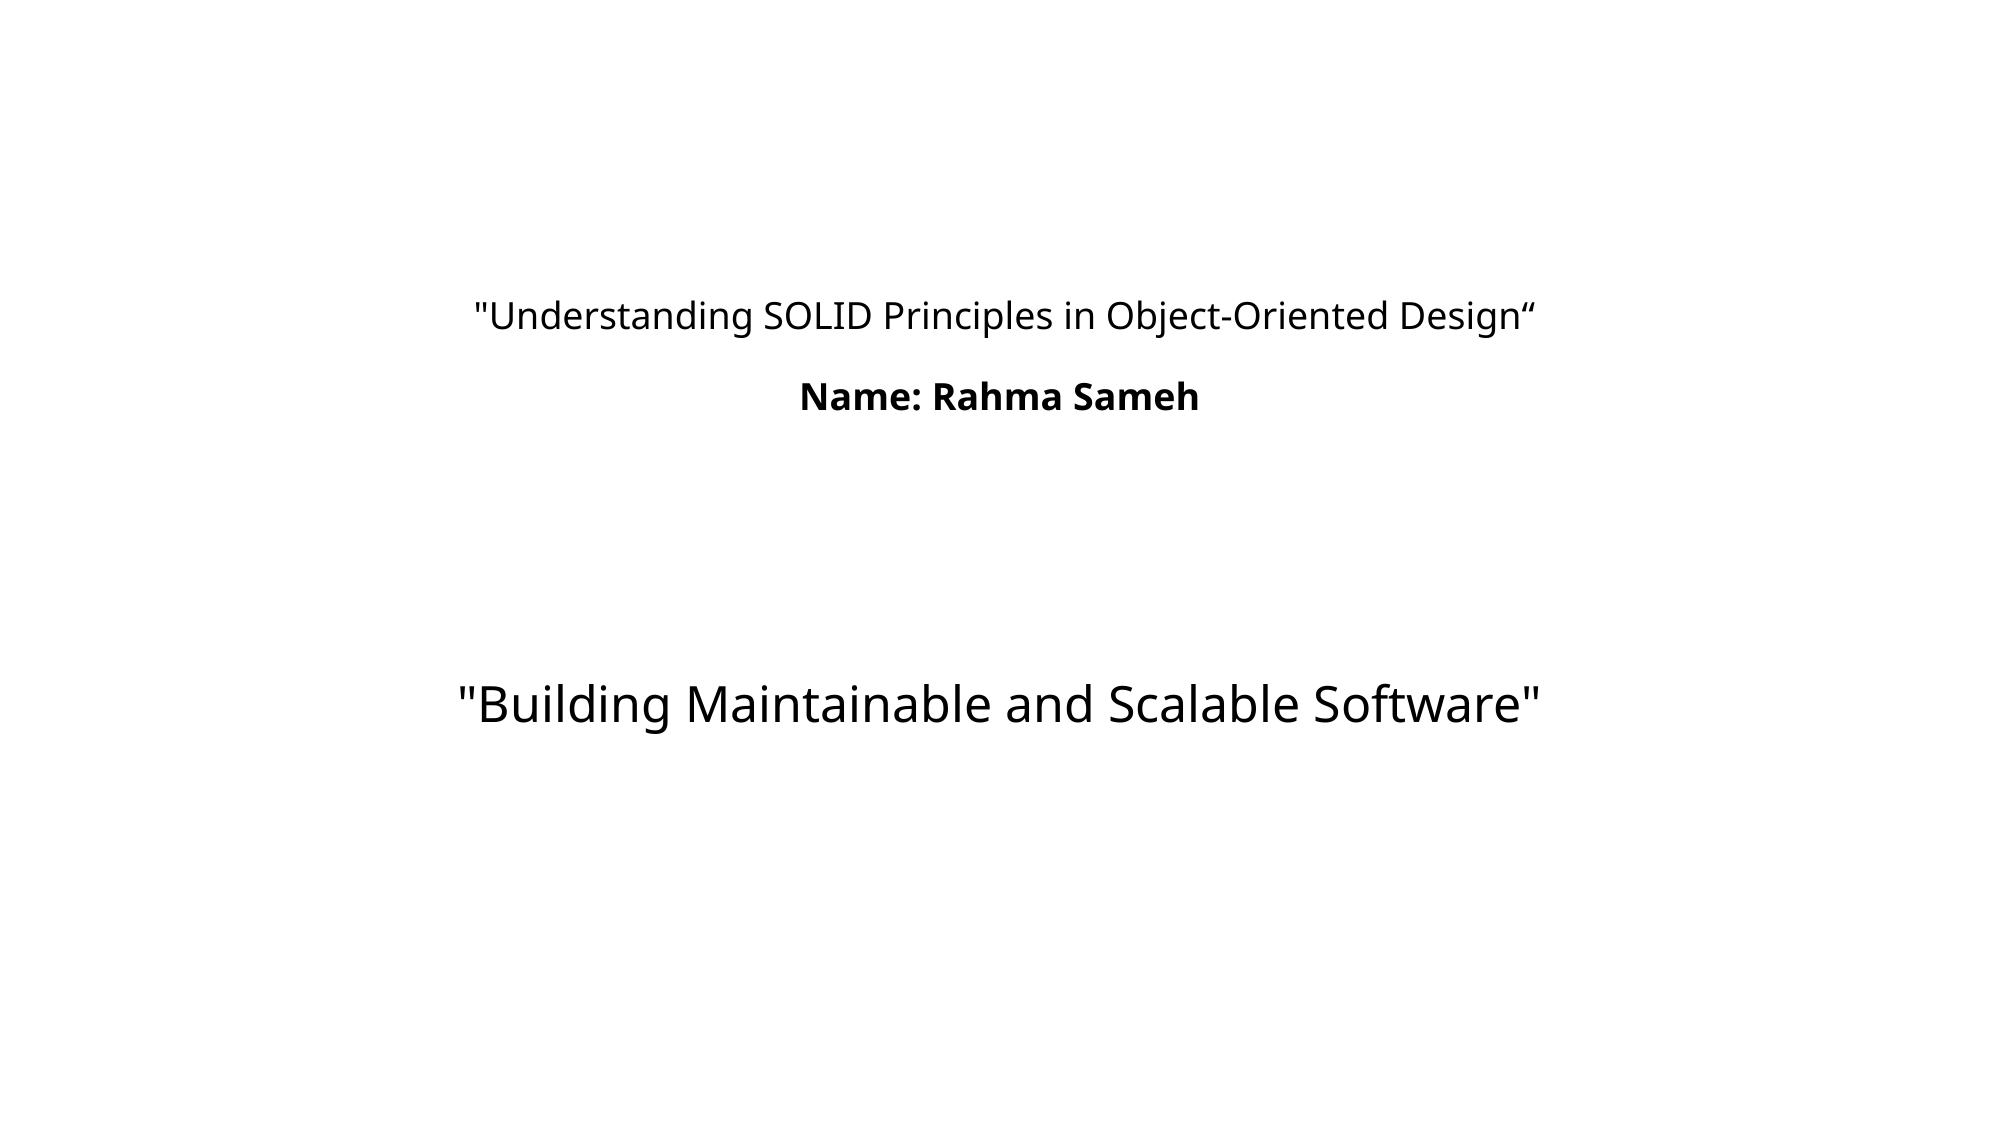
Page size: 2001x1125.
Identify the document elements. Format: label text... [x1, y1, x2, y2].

subtitle "Building Maintainable and Scalable Software" [249, 590, 1750, 863]
title "Understanding SOLID Principles in Object-Oriented Design“ Name: Rahma Sameh [249, 184, 1750, 576]
